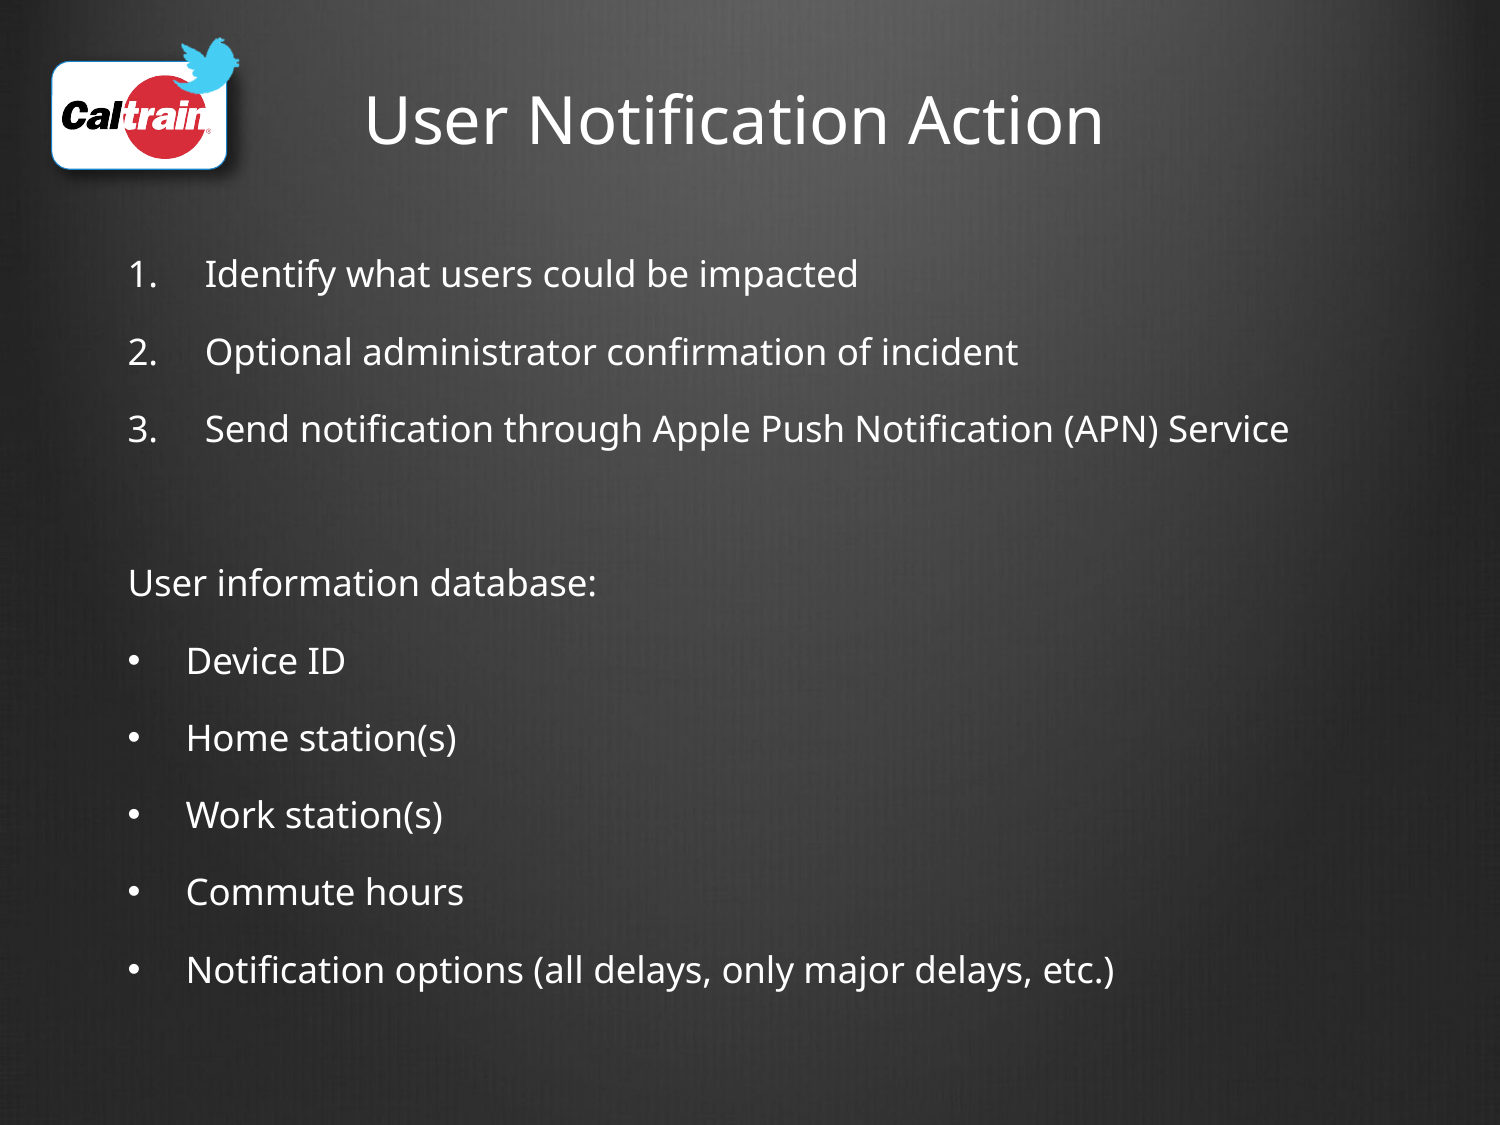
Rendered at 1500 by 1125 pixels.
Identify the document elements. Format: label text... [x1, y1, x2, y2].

picture [58, 20, 248, 161]
title User Notification Action [295, 19, 1175, 217]
list Identify what users could be impacted Optional administrator confirmation of incident Send notification through Apple Push Notification (APN) Service User information database: Device ID Home station(s) Work station(s) Commute hours Notification options (all delays, only major delays, etc.) [112, 243, 1388, 1005]
